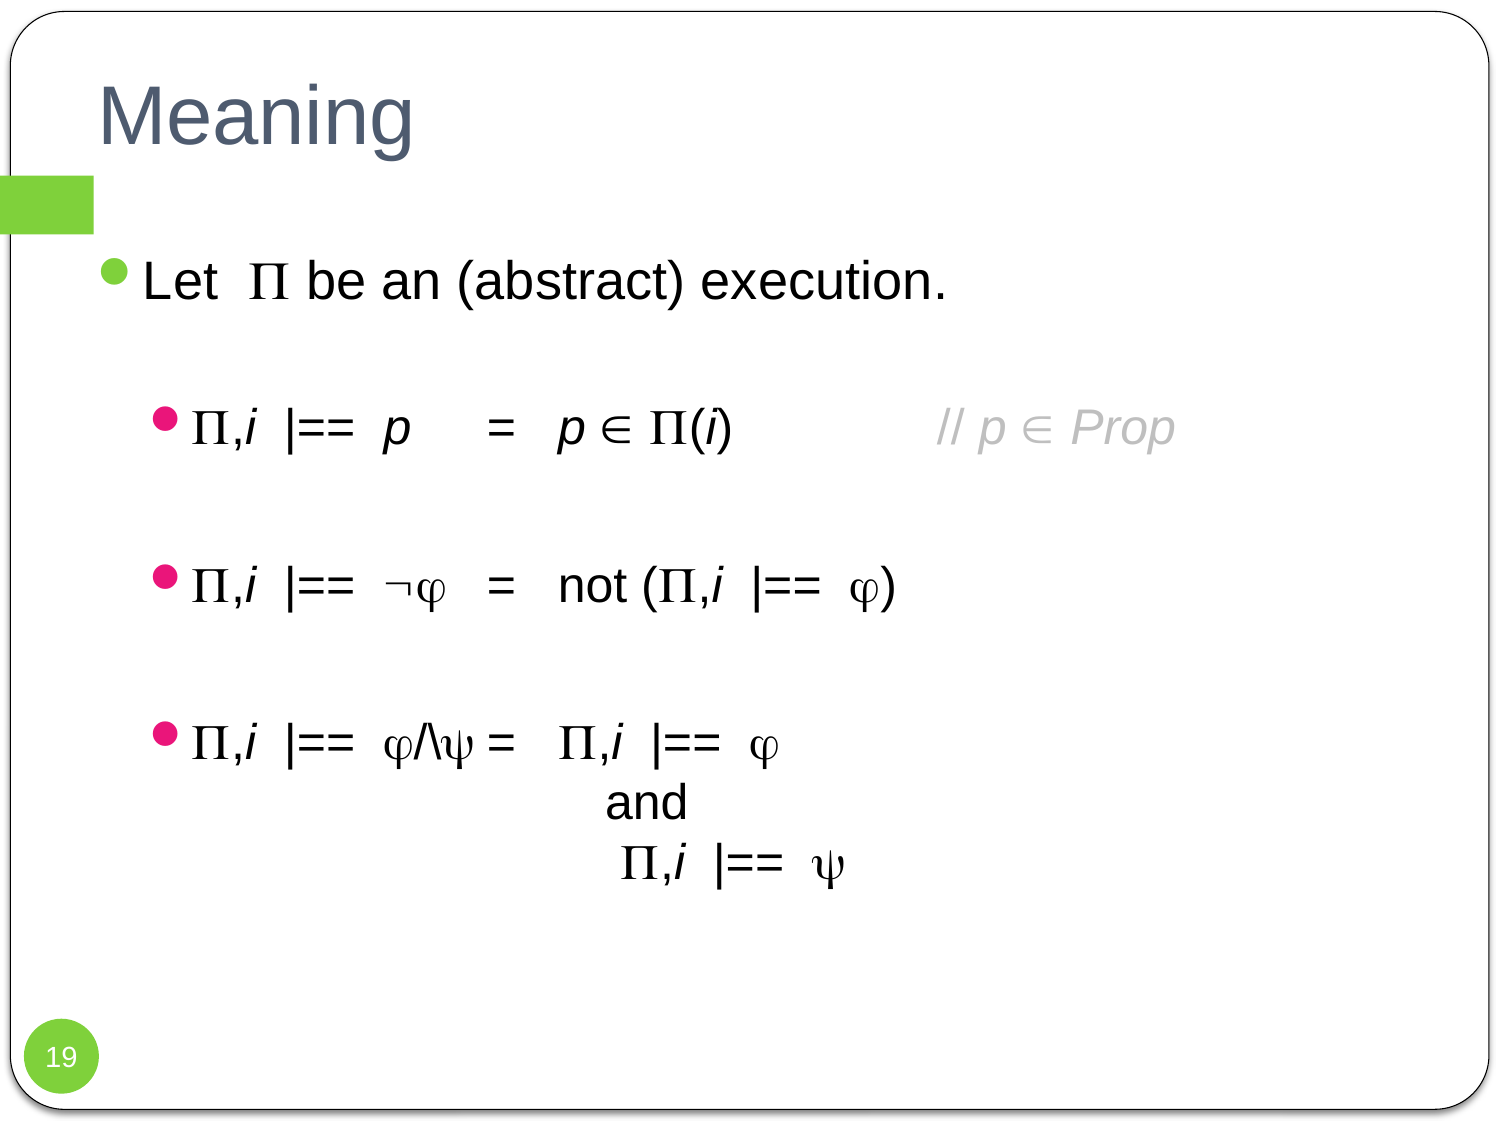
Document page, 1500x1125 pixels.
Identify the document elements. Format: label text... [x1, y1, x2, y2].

title Meaning [81, 44, 1454, 177]
list Let  be an (abstract) execution. ,i |== p = p  (i) // p  Prop ,i |==  = not (,i |== ) ,i |== /\ = ,i |==  and ,i |==  [81, 237, 1454, 988]
slide_number 19 [23, 1018, 99, 1094]
